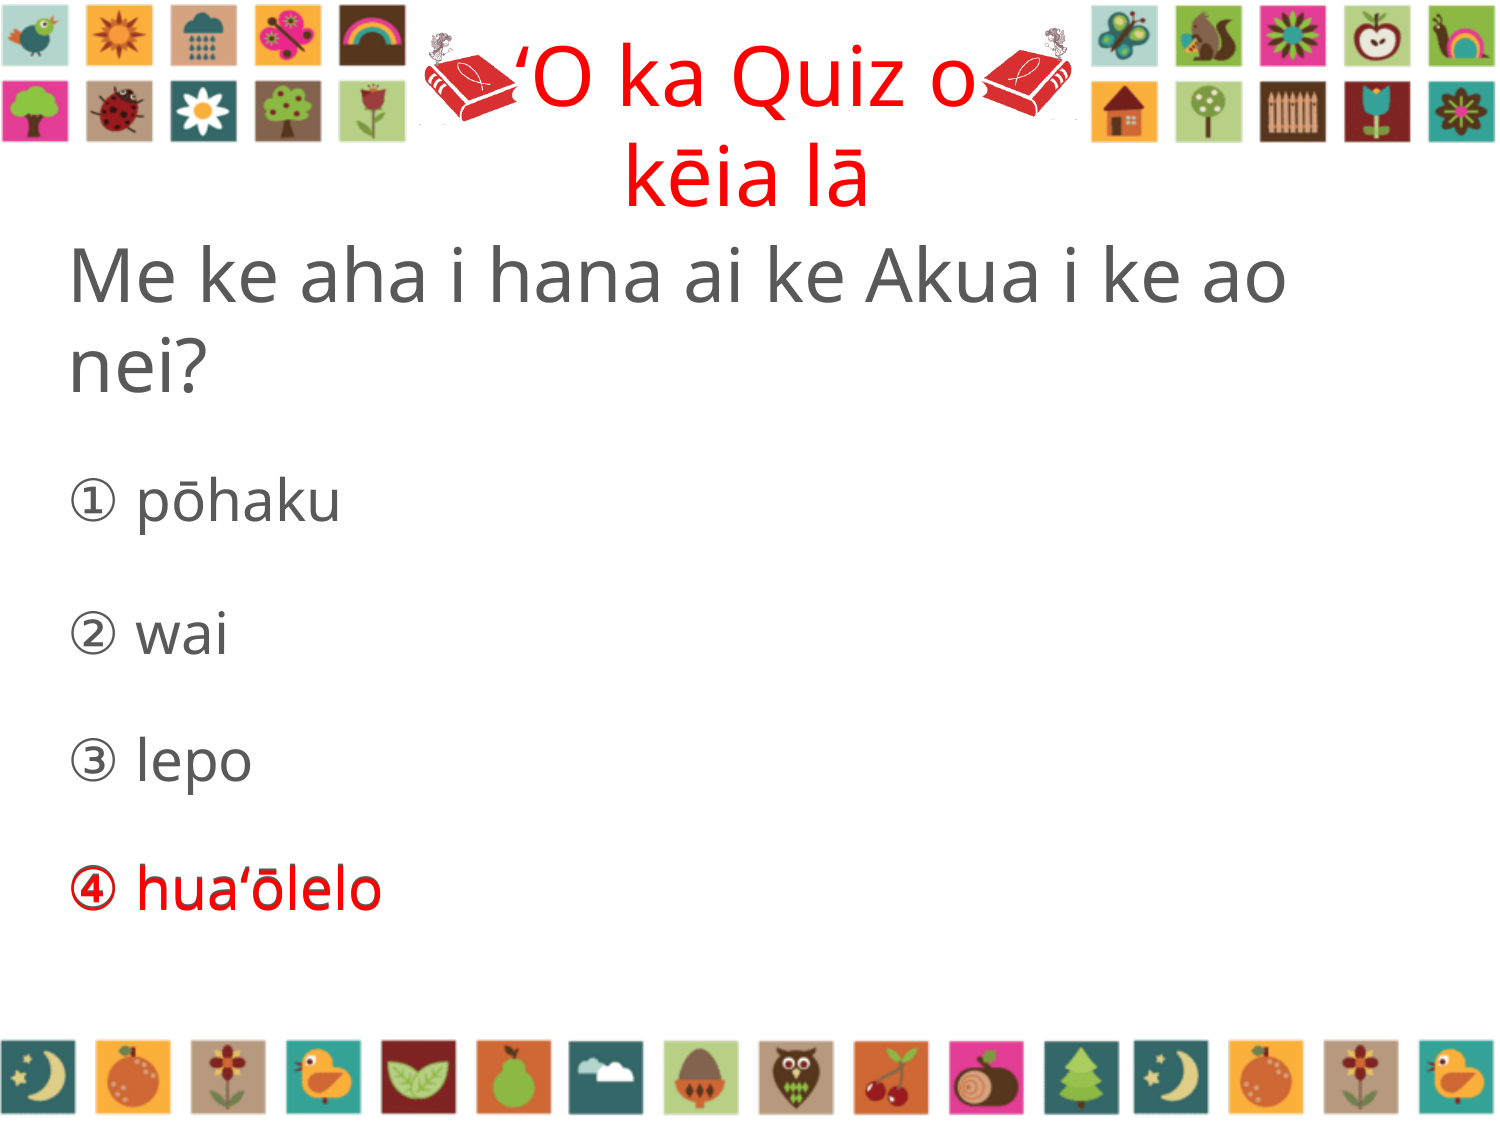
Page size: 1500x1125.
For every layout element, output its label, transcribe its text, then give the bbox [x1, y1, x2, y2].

text_box ① pōhaku [53, 456, 1436, 541]
picture [950, 3, 1500, 150]
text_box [0, 1028, 1500, 1118]
text_box ④ huaʻōlelo [53, 844, 1483, 930]
text_box ʻO ka Quiz o kēia lā [414, 16, 1080, 219]
text_box ② wai [53, 589, 1436, 674]
text_box ③ lepo [53, 716, 1483, 801]
text_box Me ke aha i hana ai ke Akua i ke ao nei? [53, 219, 1436, 415]
picture [0, 3, 550, 150]
